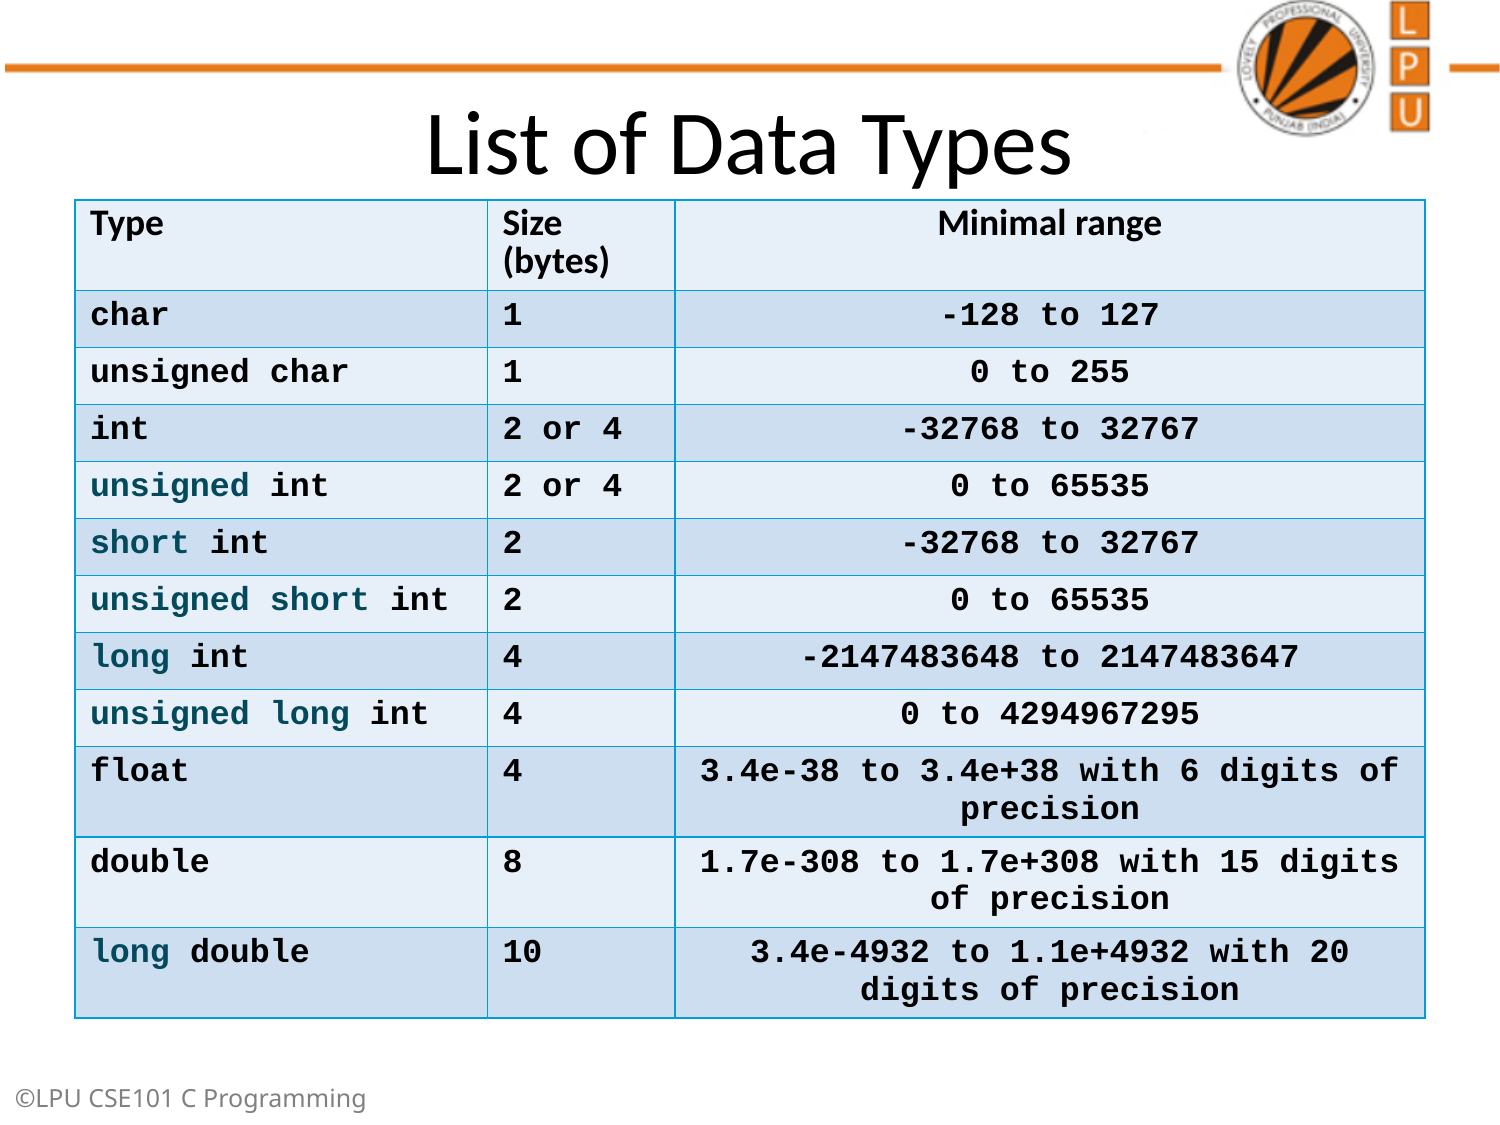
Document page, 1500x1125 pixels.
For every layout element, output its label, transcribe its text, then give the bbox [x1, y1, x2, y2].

table_cell -2147483648 to 2147483647 [676, 633, 1424, 689]
table_cell 3.4e-4932 to 1.1e+4932 with 20 digits of precision [676, 928, 1424, 1017]
table_cell 3.4e-38 to 3.4e+38 with 6 digits of precision [676, 747, 1424, 836]
table_cell short int [76, 519, 487, 575]
table_cell 1 [488, 291, 674, 347]
table_cell 1 [488, 348, 674, 404]
table_cell 0 to 255 [676, 348, 1424, 404]
table_cell -32768 to 32767 [676, 405, 1424, 461]
table_cell 4 [488, 747, 674, 836]
table_cell 2 or 4 [488, 462, 674, 518]
table_cell unsigned short int [76, 576, 487, 632]
table_cell 2 [488, 519, 674, 575]
table_cell 10 [488, 928, 674, 1017]
table_cell -128 to 127 [676, 291, 1424, 347]
table_cell int [76, 405, 487, 461]
table_cell 0 to 65535 [676, 576, 1424, 632]
title List of Data Types [75, 50, 1425, 199]
table_header Size (bytes) [488, 201, 674, 290]
picture [5, 0, 1500, 155]
table_cell long int [76, 633, 487, 689]
table_cell 2 or 4 [488, 405, 674, 461]
table_cell char [76, 291, 487, 347]
table_cell 8 [488, 838, 674, 927]
table_cell 0 to 4294967295 [676, 690, 1424, 746]
table_cell 0 to 65535 [676, 462, 1424, 518]
table_cell unsigned long int [76, 690, 487, 746]
table_header Type [76, 201, 487, 290]
table_cell 4 [488, 690, 674, 746]
table_cell double [76, 838, 487, 927]
table_cell 4 [488, 633, 674, 689]
table_cell 1.7e-308 to 1.7e+308 with 15 digits of precision [676, 838, 1424, 927]
table_cell float [76, 747, 487, 836]
table_cell unsigned int [76, 462, 487, 518]
table_cell long double [76, 928, 487, 1017]
table_cell unsigned char [76, 348, 487, 404]
table_cell -32768 to 32767 [676, 519, 1424, 575]
table_header Minimal range [676, 201, 1424, 290]
table_cell 2 [488, 576, 674, 632]
